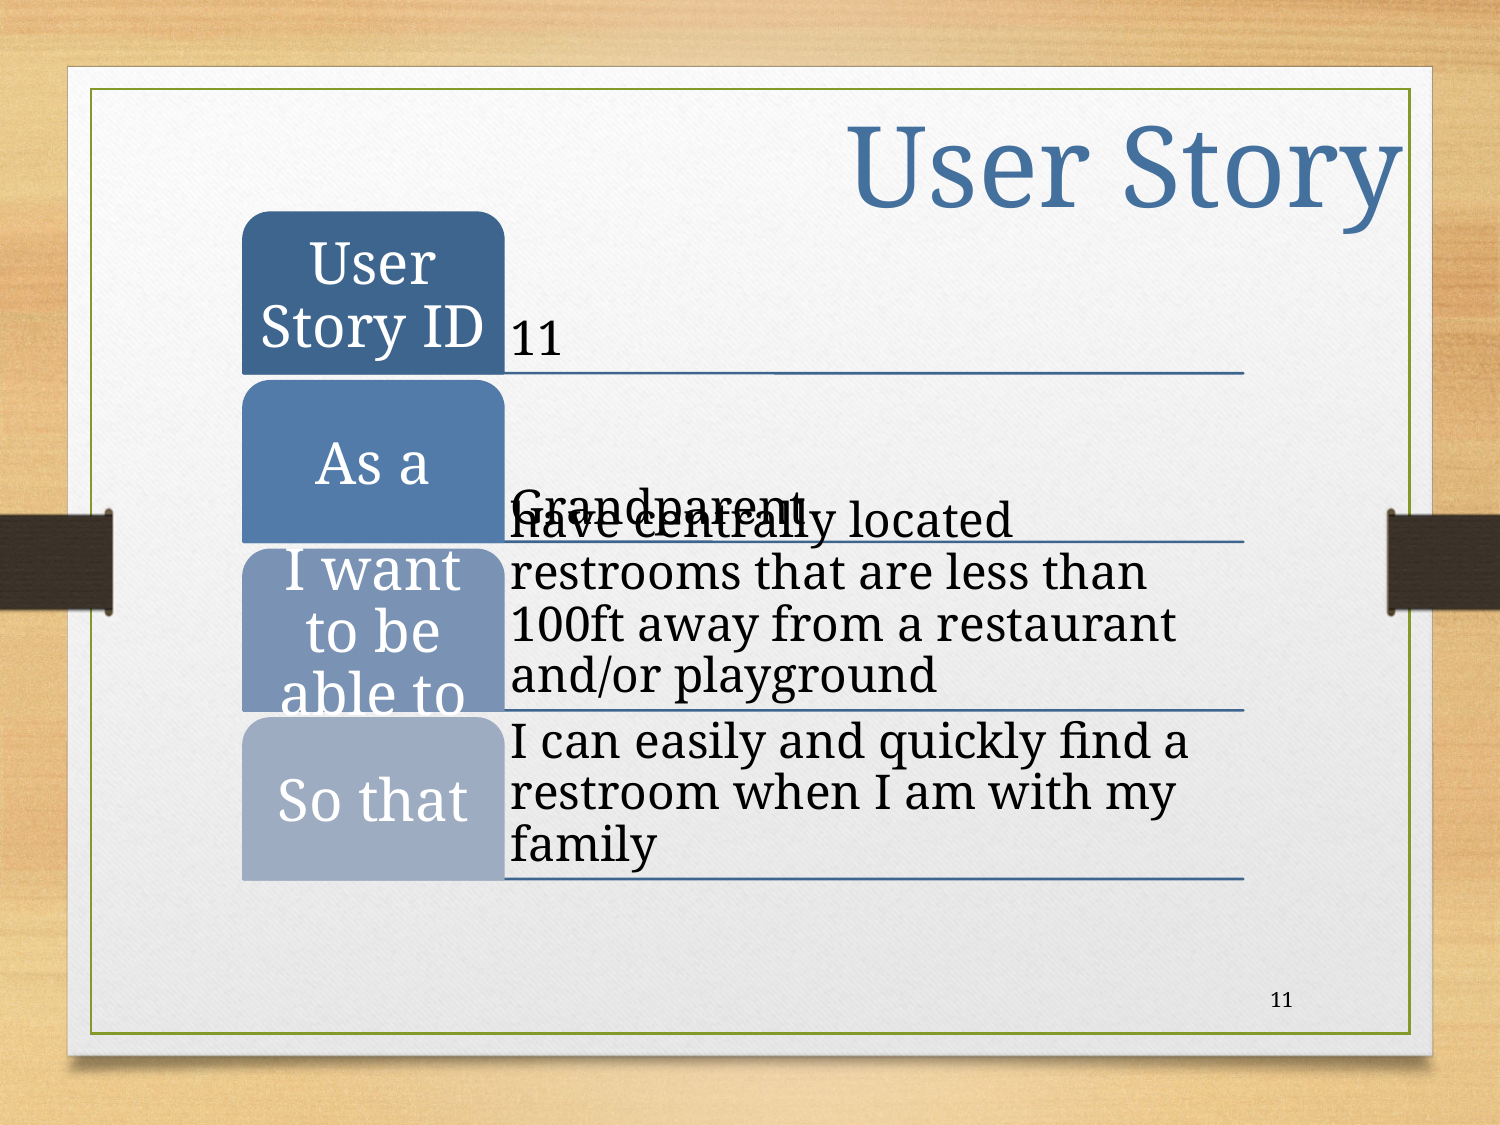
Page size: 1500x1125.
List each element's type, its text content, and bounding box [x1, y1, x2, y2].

picture [0, 0, 1500, 1125]
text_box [243, 212, 1244, 880]
slide_number 11 [1243, 977, 1309, 1024]
text_box User Story [824, 87, 1425, 238]
